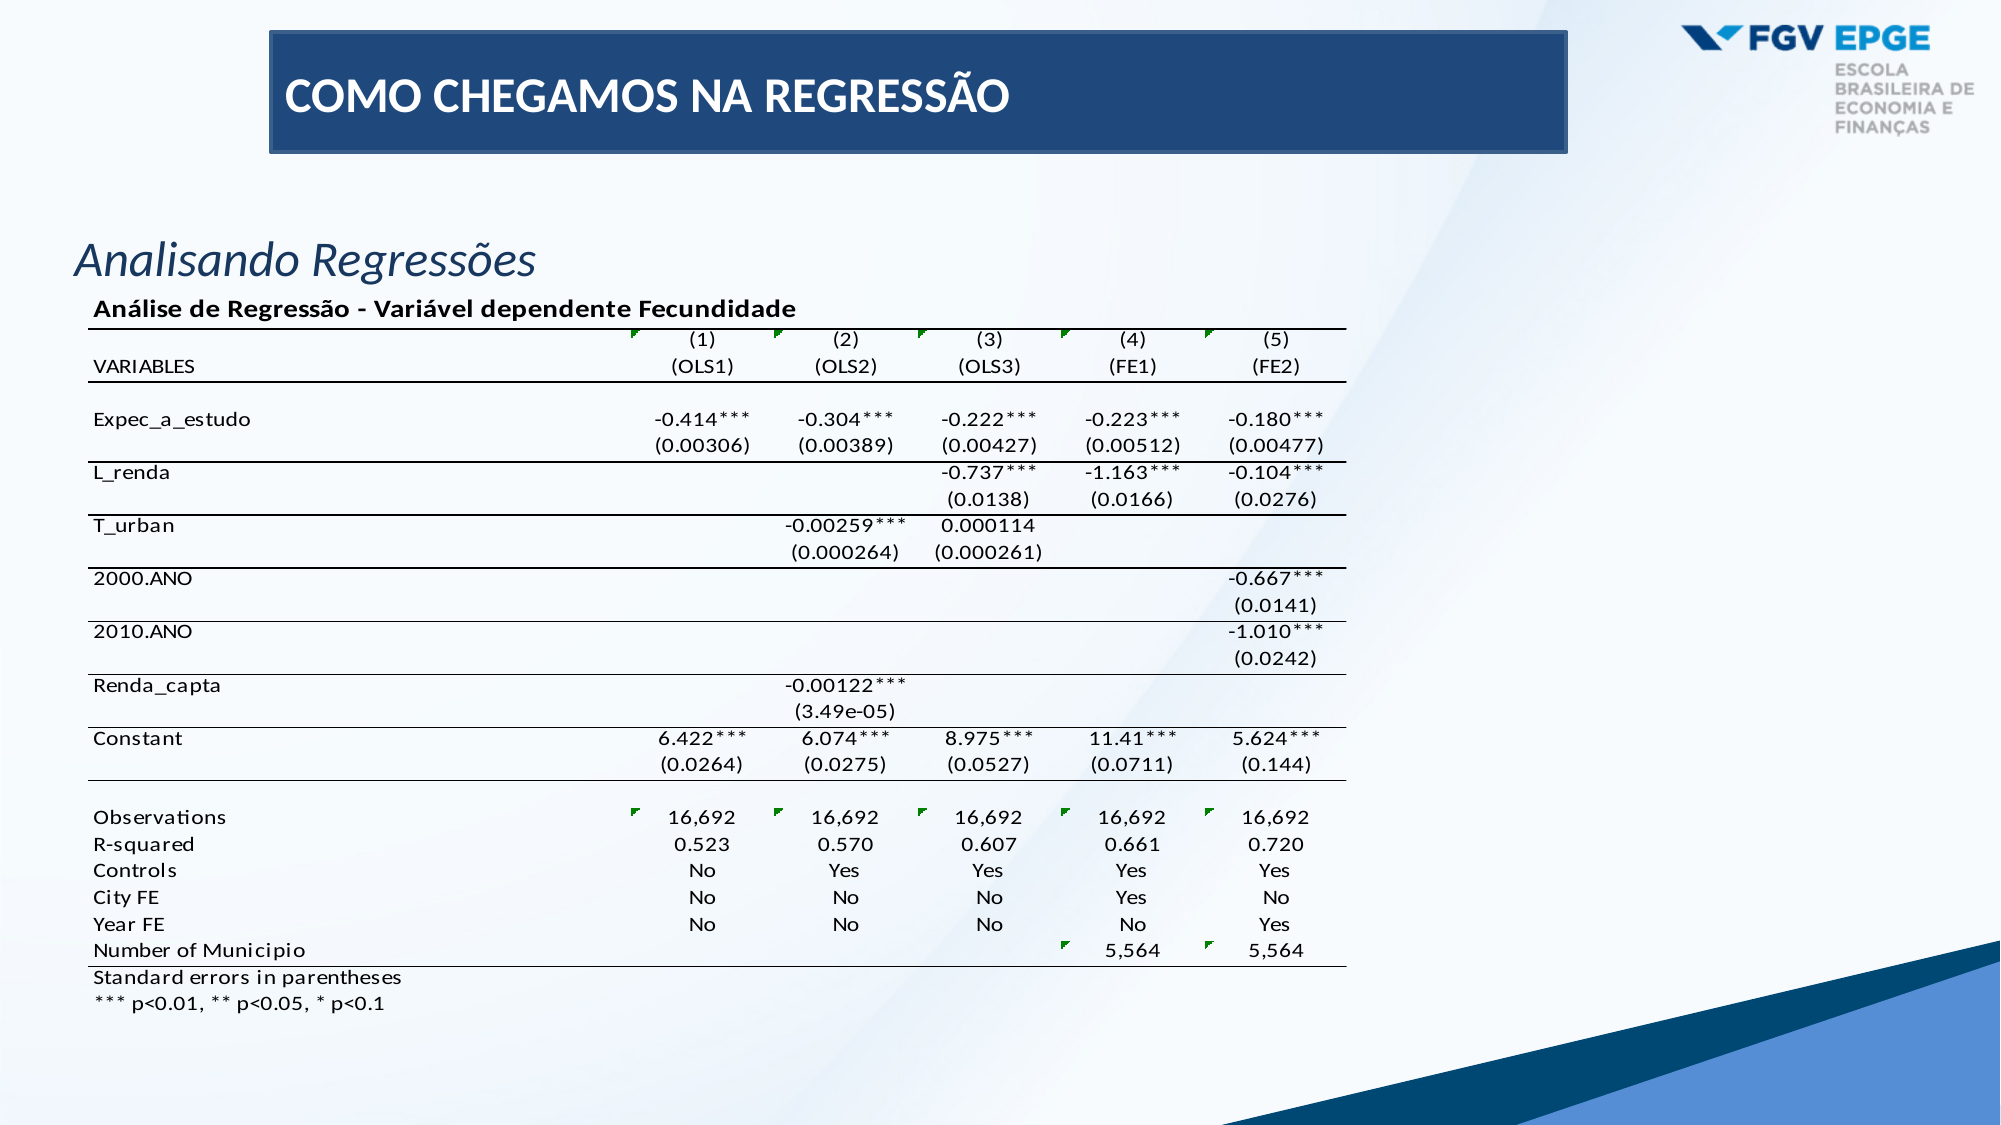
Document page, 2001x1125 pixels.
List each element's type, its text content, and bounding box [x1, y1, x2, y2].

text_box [87, 295, 1349, 1021]
text_box Analisando Regressões [59, 189, 1941, 400]
text_box COMO CHEGAMOS NA REGRESSÃO [269, 30, 1568, 154]
picture [0, 0, 2000, 1125]
